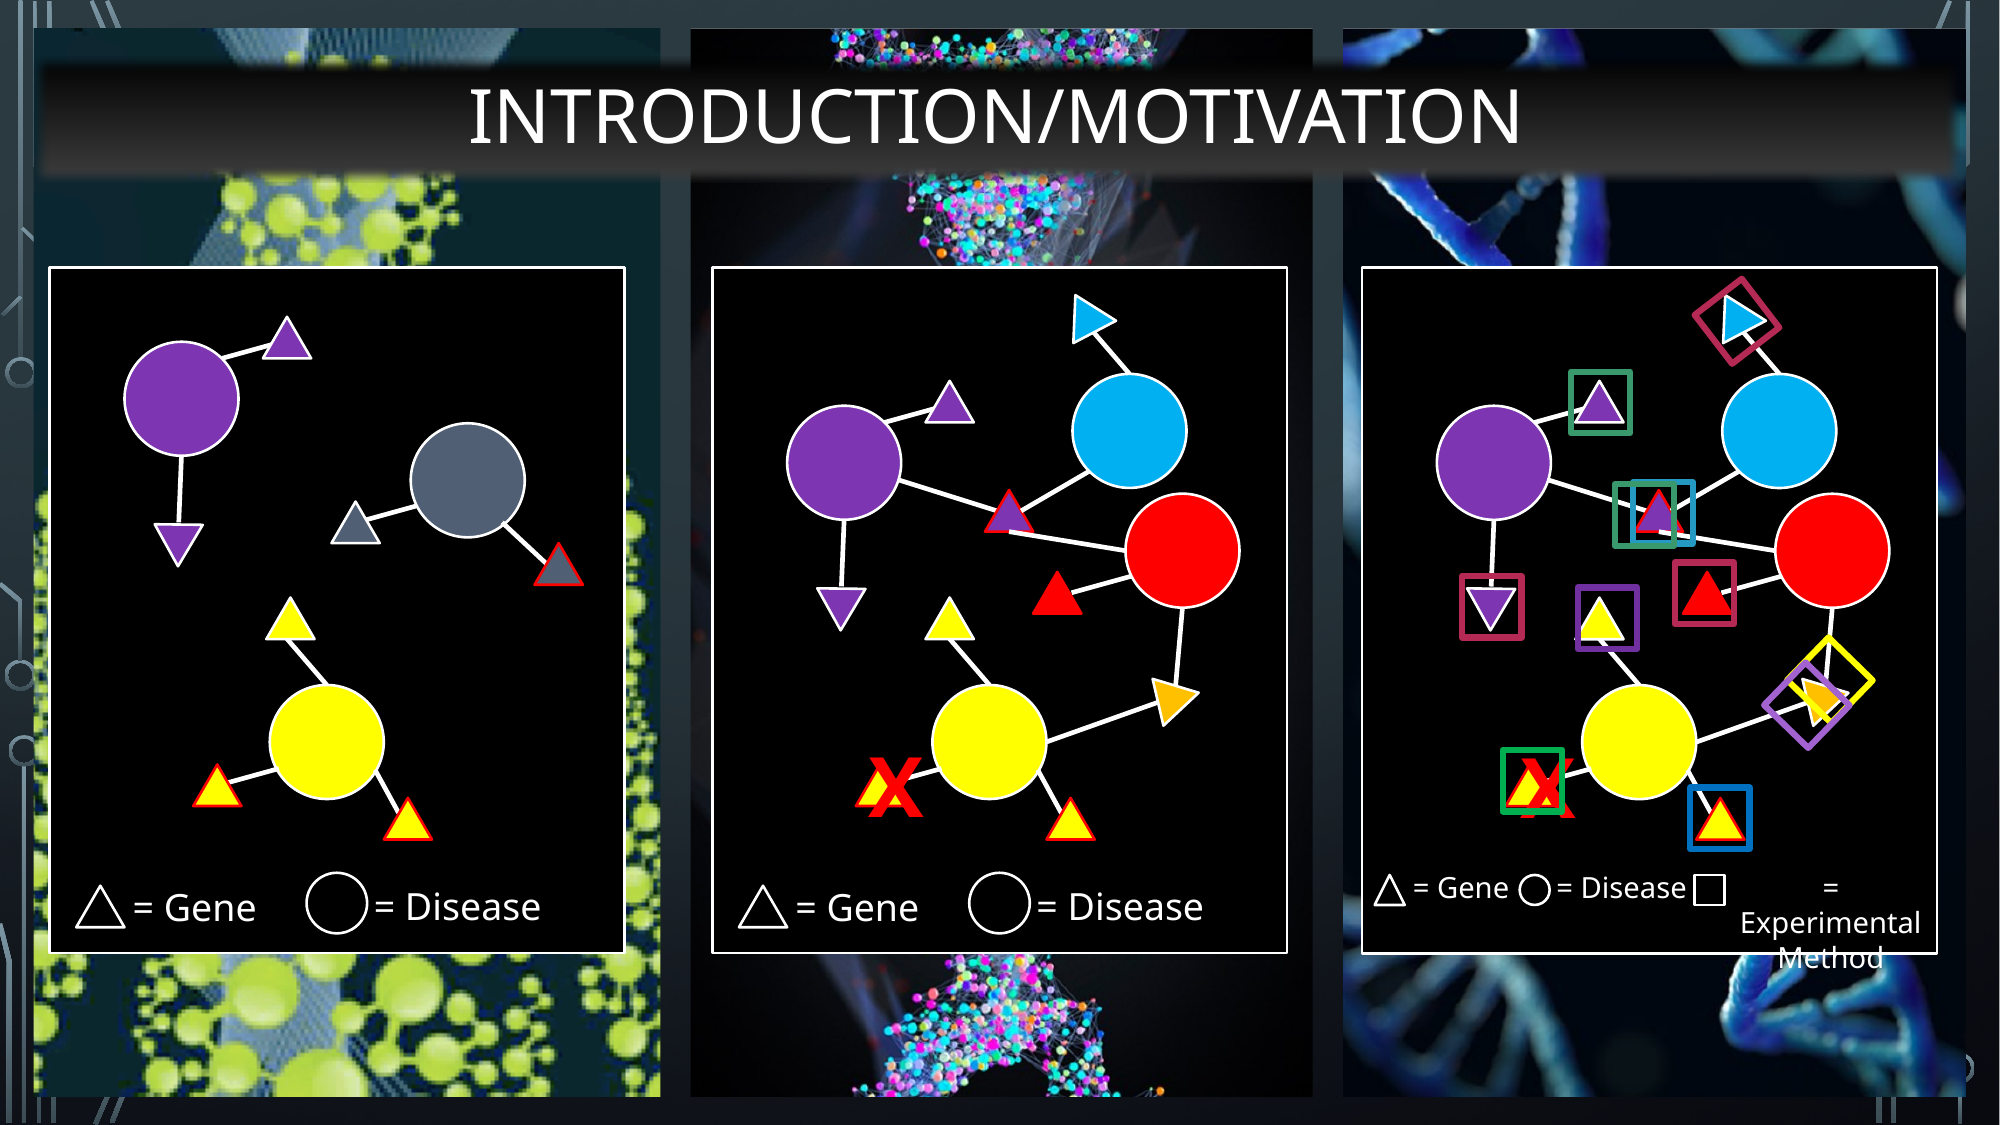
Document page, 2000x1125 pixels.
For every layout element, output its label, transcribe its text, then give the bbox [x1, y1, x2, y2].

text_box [1361, 267, 1938, 954]
text_box INTRODUCTION/MOTIVATION [661, 74, 1946, 168]
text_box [49, 267, 625, 954]
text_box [712, 267, 1288, 954]
picture [690, 30, 1313, 58]
picture [33, 28, 2000, 1097]
